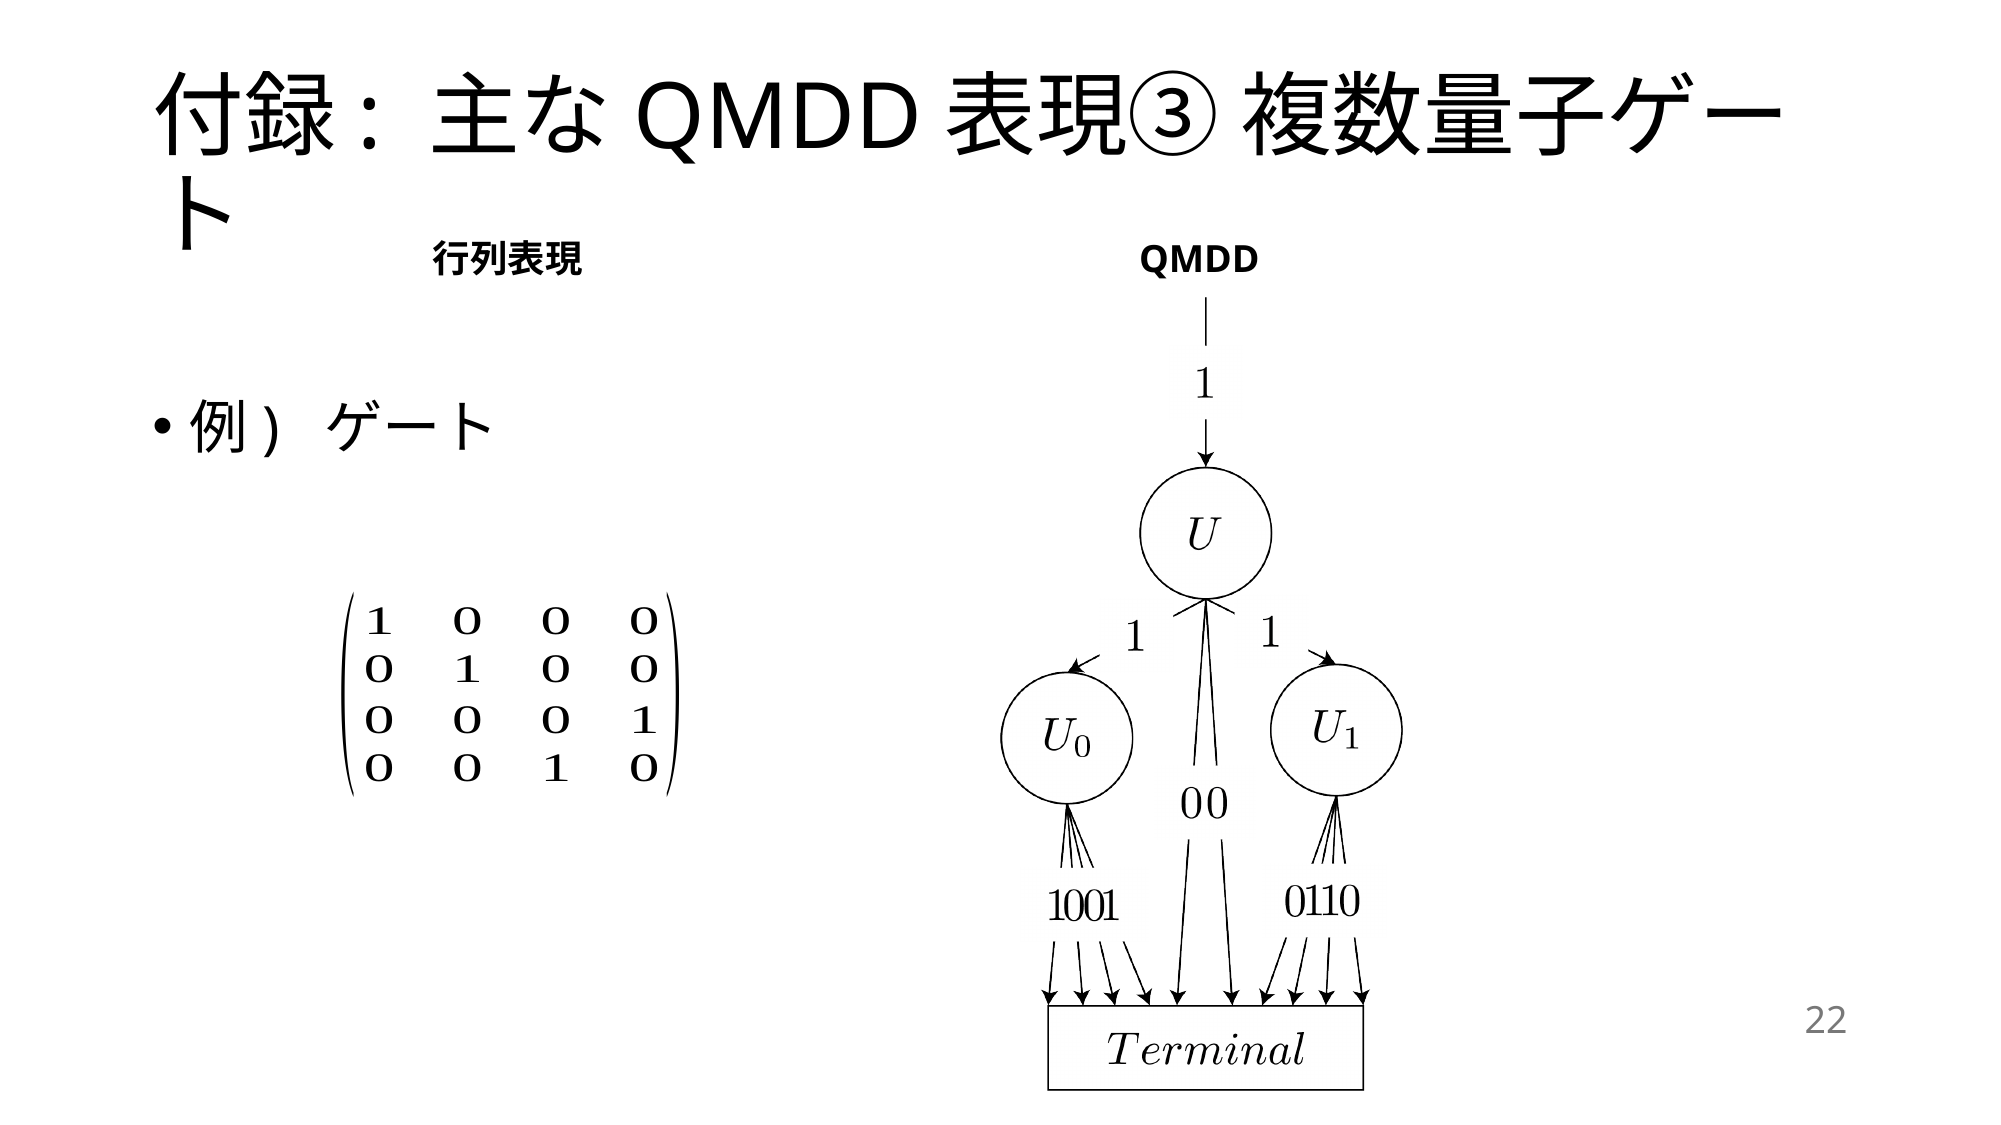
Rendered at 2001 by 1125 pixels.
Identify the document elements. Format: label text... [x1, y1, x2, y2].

slide_number 22 [1271, 941, 1863, 1103]
title 付録: 主なQMDD表現③ 複数量子ゲート [137, 59, 1863, 278]
picture [999, 296, 1403, 1092]
text_box 行列表現 [418, 227, 602, 288]
text_box QMDD [1124, 227, 1279, 288]
